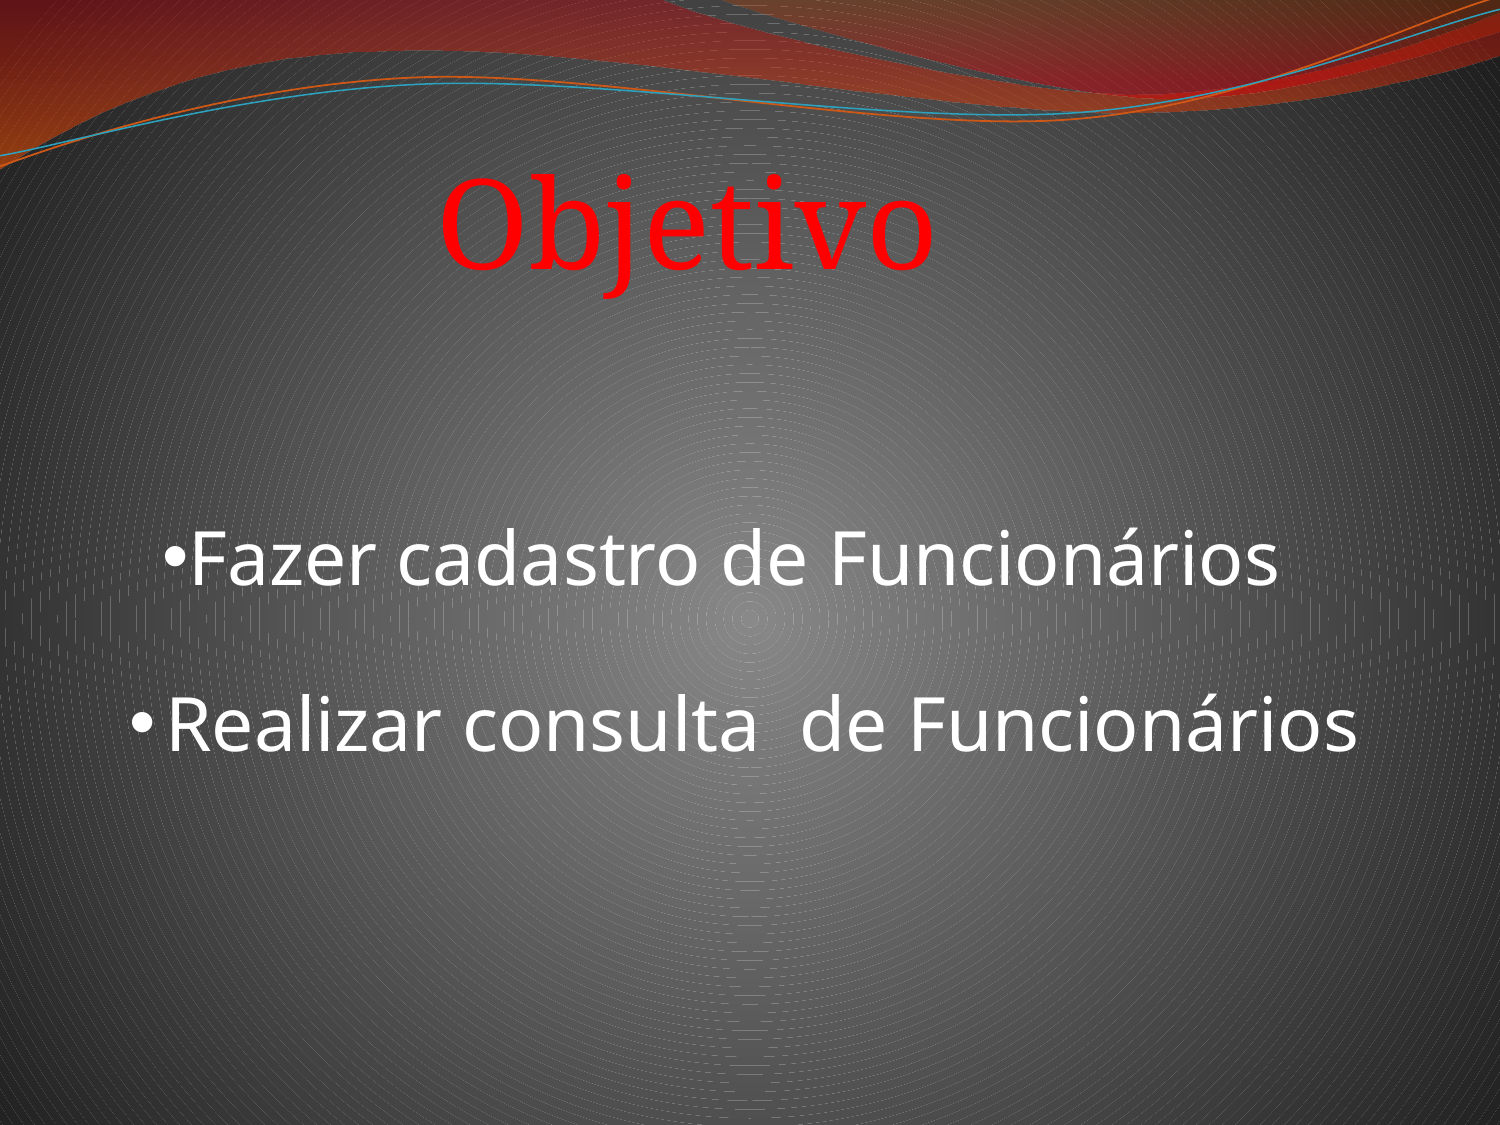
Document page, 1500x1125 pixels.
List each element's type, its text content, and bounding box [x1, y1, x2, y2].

text_box Objetivo [421, 137, 954, 302]
text_box Fazer cadastro de Funcionários [147, 503, 1296, 668]
text_box Realizar consulta de Funcionários [0, 668, 1375, 819]
